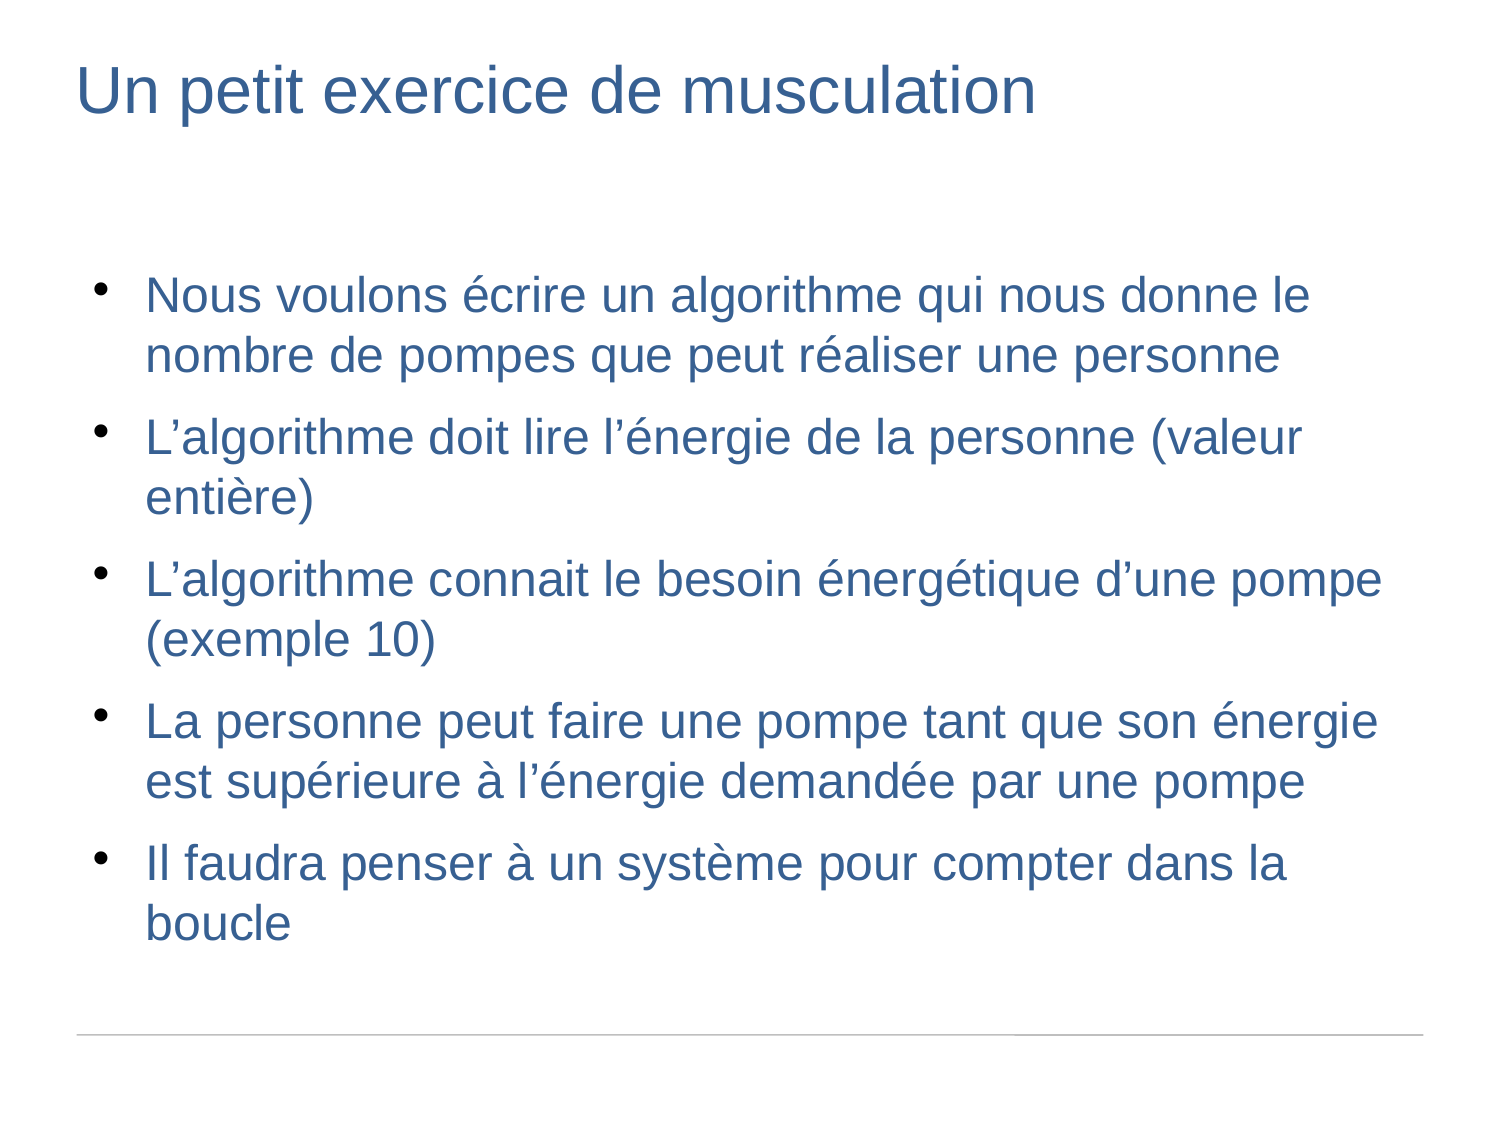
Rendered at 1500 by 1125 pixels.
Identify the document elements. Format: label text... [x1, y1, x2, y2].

text_box Un petit exercice de musculation [75, 46, 1425, 234]
text_box Nous voulons écrire un algorithme qui nous donne le nombre de pompes que peut réaliser une personne L’algorithme doit lire l’énergie de la personne (valeur entière) L’algorithme connait le besoin énergétique d’une pompe (exemple 10) La personne peut faire une pompe tant que son énergie est supérieure à l’énergie demandée par une pompe Il faudra penser à un système pour compter dans la boucle [75, 262, 1425, 1005]
